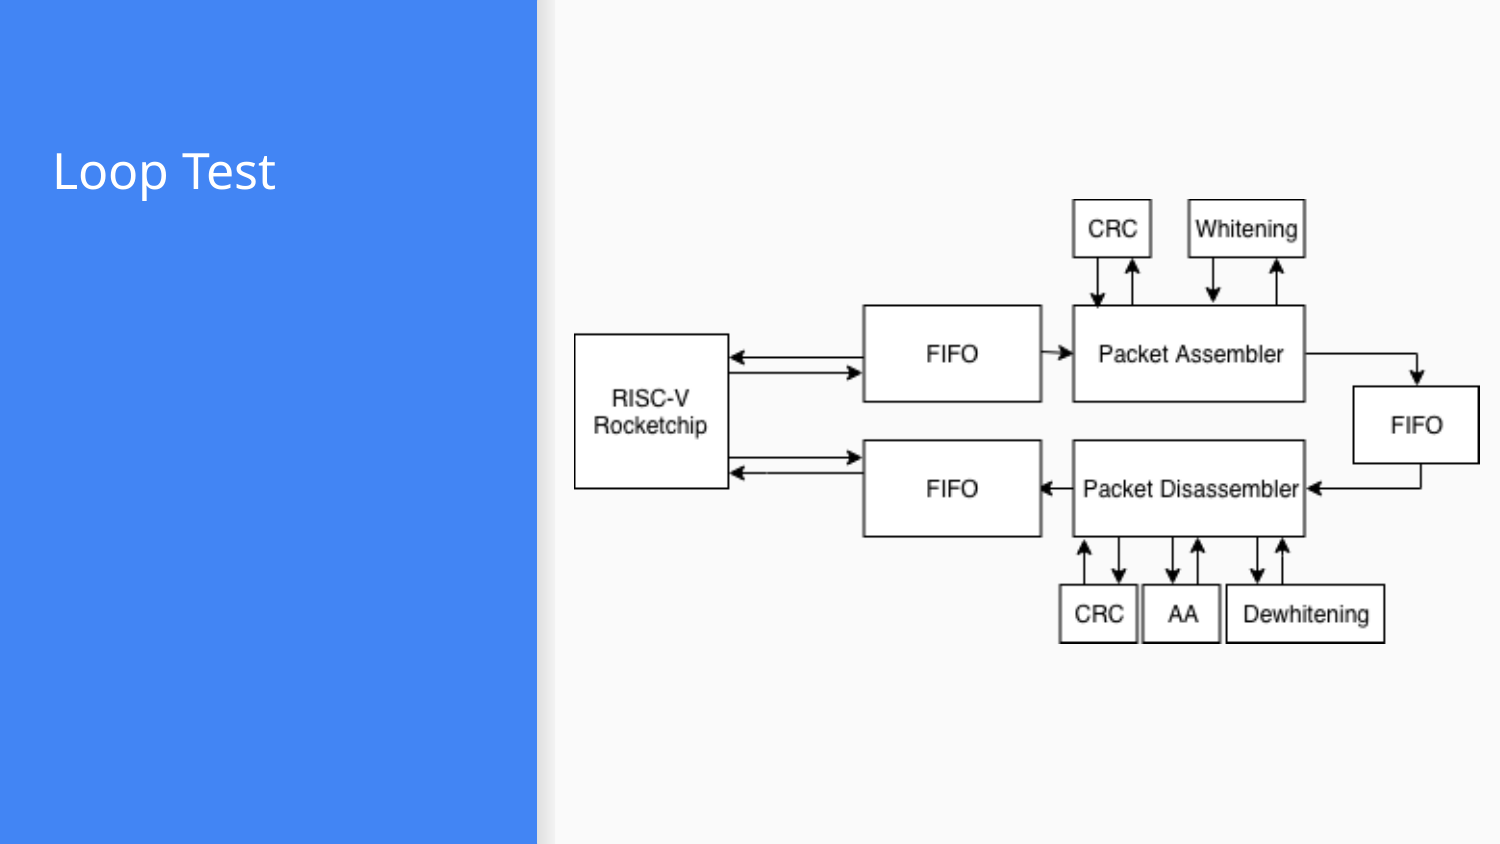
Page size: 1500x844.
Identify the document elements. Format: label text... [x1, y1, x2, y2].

title Loop Test [37, 58, 498, 216]
picture [573, 199, 1481, 645]
